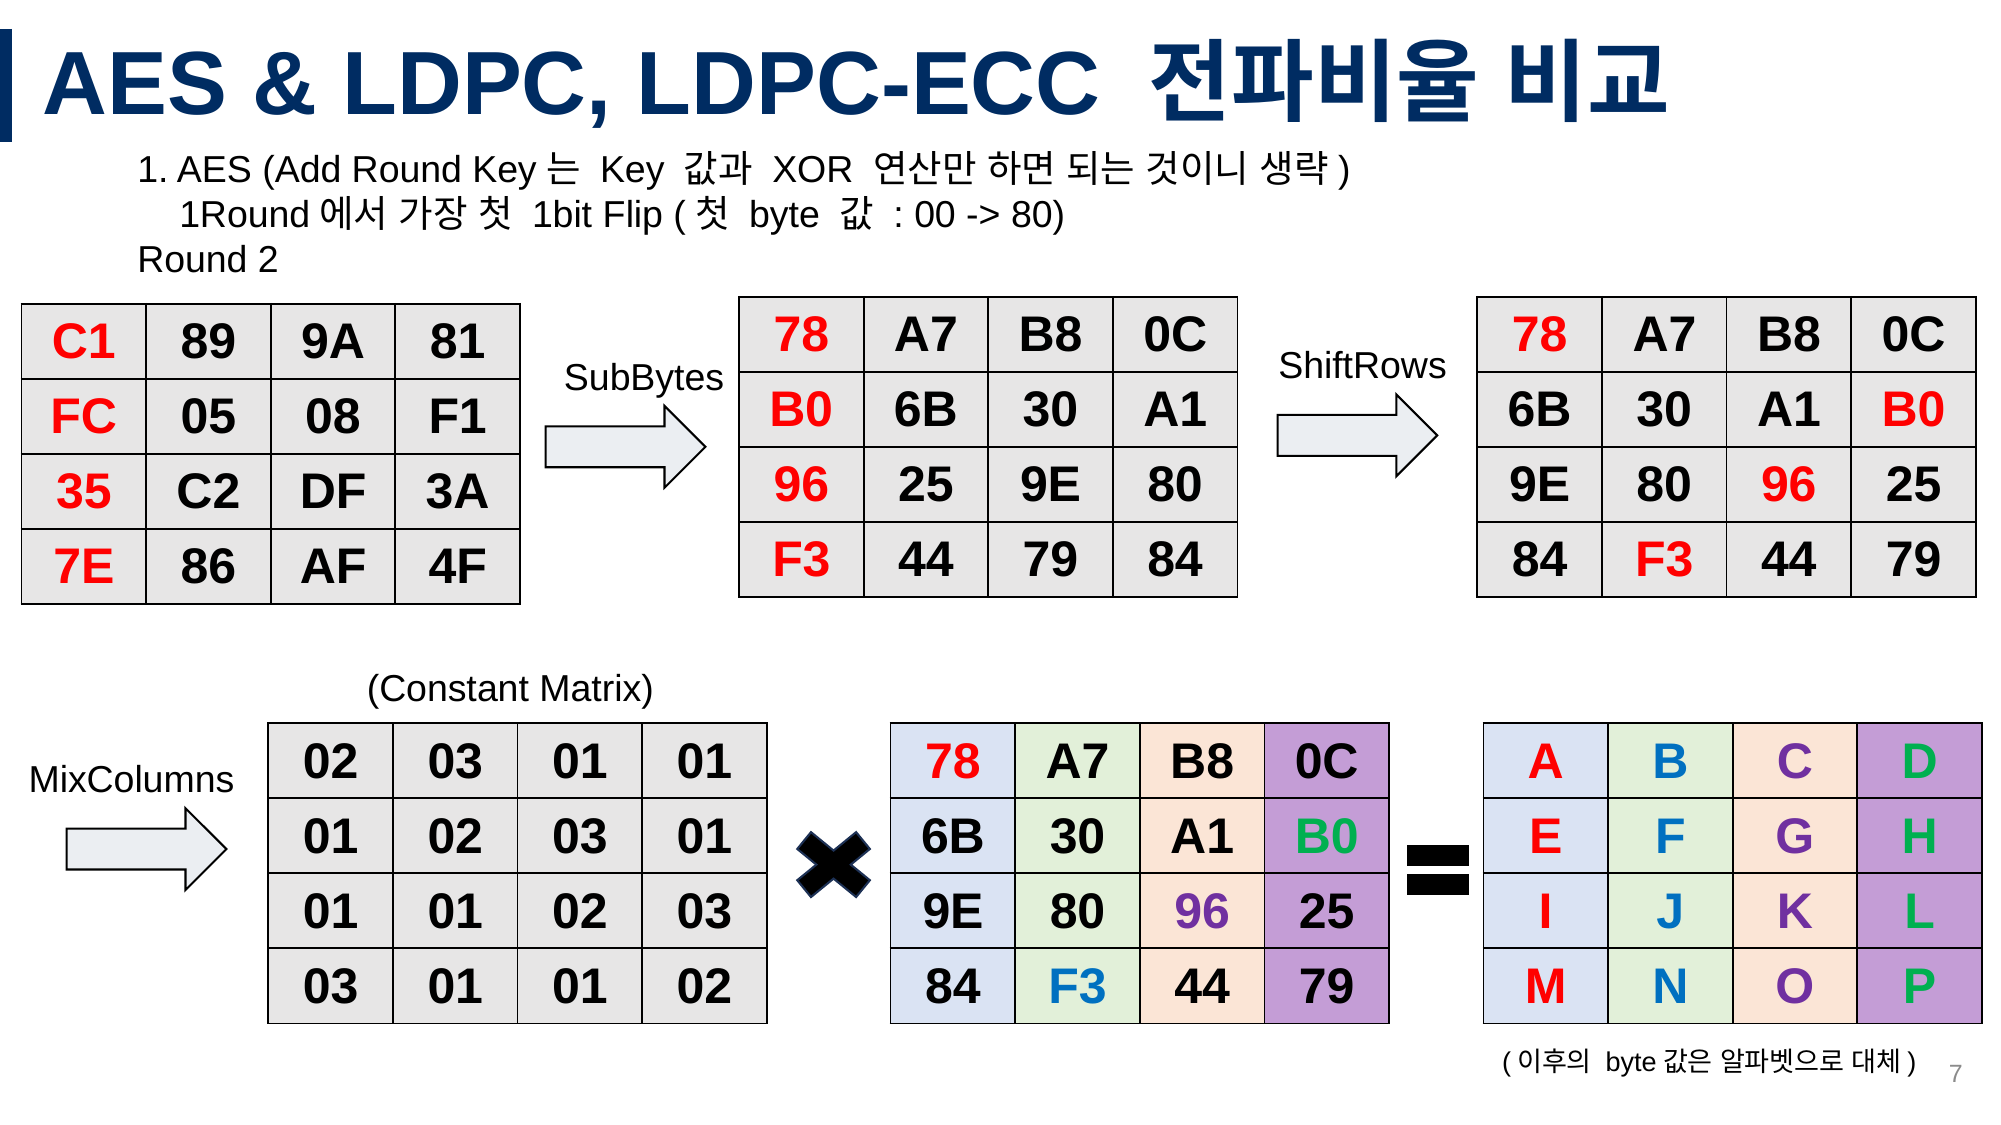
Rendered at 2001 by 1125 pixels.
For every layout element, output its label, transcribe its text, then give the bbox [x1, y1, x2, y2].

table_cell 05 [147, 380, 270, 453]
table_header 9A [272, 305, 394, 378]
table_header 89 [147, 305, 270, 378]
table_cell 79 [989, 523, 1112, 596]
text_box SubBytes [549, 345, 781, 405]
table_cell N [1609, 949, 1732, 1023]
table_cell A1 [1114, 373, 1237, 446]
table_header 78 [891, 724, 1014, 797]
table_header 78 [740, 298, 863, 371]
table_header A7 [865, 298, 987, 371]
table_header 0C [1265, 724, 1388, 797]
table_cell 01 [269, 799, 392, 872]
table_header 78 [1478, 298, 1601, 371]
table_cell 9E [1478, 448, 1601, 521]
table_header A [1484, 724, 1607, 797]
table_cell 80 [1016, 874, 1139, 947]
table_cell 01 [643, 799, 766, 872]
table_header B8 [989, 298, 1112, 371]
table_cell 7E [22, 530, 145, 603]
table_cell DF [272, 455, 394, 528]
table_cell 25 [865, 448, 987, 521]
table_cell I [1484, 874, 1607, 947]
table_cell 03 [269, 949, 392, 1023]
table_header D [1858, 724, 1981, 797]
table_cell AF [272, 530, 394, 603]
table_header C [1734, 724, 1856, 797]
table_header A7 [1603, 298, 1726, 371]
table_cell 80 [1114, 448, 1237, 521]
table_cell 6B [891, 799, 1014, 872]
table_cell F3 [1603, 523, 1726, 596]
table_cell 9E [891, 874, 1014, 947]
table_header 81 [396, 305, 519, 378]
table_cell 79 [1852, 523, 1975, 596]
slide_number 7 [1527, 1042, 1978, 1103]
table_cell A1 [1727, 373, 1850, 446]
table_cell 02 [394, 799, 517, 872]
table_header A7 [1016, 724, 1139, 797]
table_header 01 [518, 724, 641, 797]
table_cell 84 [1478, 523, 1601, 596]
table_cell 01 [269, 874, 392, 947]
text_box [65, 808, 228, 893]
table_cell B0 [1852, 373, 1975, 446]
text_box ShiftRows [1263, 333, 1476, 394]
table_cell 96 [1141, 874, 1264, 947]
table_cell F3 [1016, 949, 1139, 1023]
table_cell 02 [518, 874, 641, 947]
table_cell 3A [396, 455, 519, 528]
table_header B8 [1141, 724, 1264, 797]
table_header 01 [643, 724, 766, 797]
table_cell 01 [394, 874, 517, 947]
table_cell B0 [740, 373, 863, 446]
table_cell 44 [865, 523, 987, 596]
table_cell 03 [518, 799, 641, 872]
table_cell J [1609, 874, 1732, 947]
table_cell O [1734, 949, 1856, 1023]
table_cell 01 [394, 949, 517, 1023]
text_box [1276, 394, 1439, 479]
title AES & LDPC, LDPC-ECC 전파비율 비교 [27, 28, 2000, 142]
text_box [1407, 874, 1469, 895]
table_cell H [1858, 799, 1981, 872]
table_header 0C [1114, 298, 1237, 371]
table_cell B0 [1265, 799, 1388, 872]
table_cell 02 [643, 949, 766, 1023]
table_cell 44 [1727, 523, 1850, 596]
text_box (Constant Matrix) [352, 656, 713, 717]
table_cell 84 [891, 949, 1014, 1023]
table_header 03 [394, 724, 517, 797]
table_cell 35 [22, 455, 145, 528]
table_cell M [1484, 949, 1607, 1023]
table_cell 96 [1727, 448, 1850, 521]
table_header B8 [1727, 298, 1850, 371]
table_cell F [1609, 799, 1732, 872]
text_box [544, 405, 707, 491]
table_cell 84 [1114, 523, 1237, 596]
table_cell 30 [989, 373, 1112, 446]
table_cell 25 [1852, 448, 1975, 521]
table_cell 79 [1265, 949, 1388, 1023]
table_cell 44 [1141, 949, 1264, 1023]
table_cell 01 [518, 949, 641, 1023]
table_header 02 [269, 724, 392, 797]
table_cell 9E [989, 448, 1112, 521]
text_box [1407, 845, 1469, 866]
table_header B [1609, 724, 1732, 797]
table_cell F1 [396, 380, 519, 453]
text_box (이후의 byte값은 알파벳으로 대체) [1487, 1037, 1964, 1085]
table_cell G [1734, 799, 1856, 872]
table_cell C2 [147, 455, 270, 528]
table_header 0C [1852, 298, 1975, 371]
table_cell L [1858, 874, 1981, 947]
table_header C1 [22, 305, 145, 378]
table_cell 96 [740, 448, 863, 521]
text_box 1. AES (Add Round Key는 Key 값과 XOR 연산만 하면 되는 것이니 생략) 1Round에서 가장 첫 1bit Flip (첫 byte 값 : 00 -> 80) Round 2 [122, 137, 1668, 287]
table_cell 6B [865, 373, 987, 446]
table_cell A1 [1141, 799, 1264, 872]
table_cell 86 [147, 530, 270, 603]
table_cell E [1484, 799, 1607, 872]
table_cell 4F [396, 530, 519, 603]
table_cell K [1734, 874, 1856, 947]
table_cell FC [22, 380, 145, 453]
table_cell P [1858, 949, 1981, 1023]
table_cell 6B [1478, 373, 1601, 446]
text_box MixColumns [13, 747, 267, 808]
table_cell 30 [1603, 373, 1726, 446]
table_cell 08 [272, 380, 394, 453]
text_box [795, 830, 872, 899]
table_cell 80 [1603, 448, 1726, 521]
table_cell F3 [740, 523, 863, 596]
table_cell 25 [1265, 874, 1388, 947]
table_cell 30 [1016, 799, 1139, 872]
table_cell 03 [643, 874, 766, 947]
